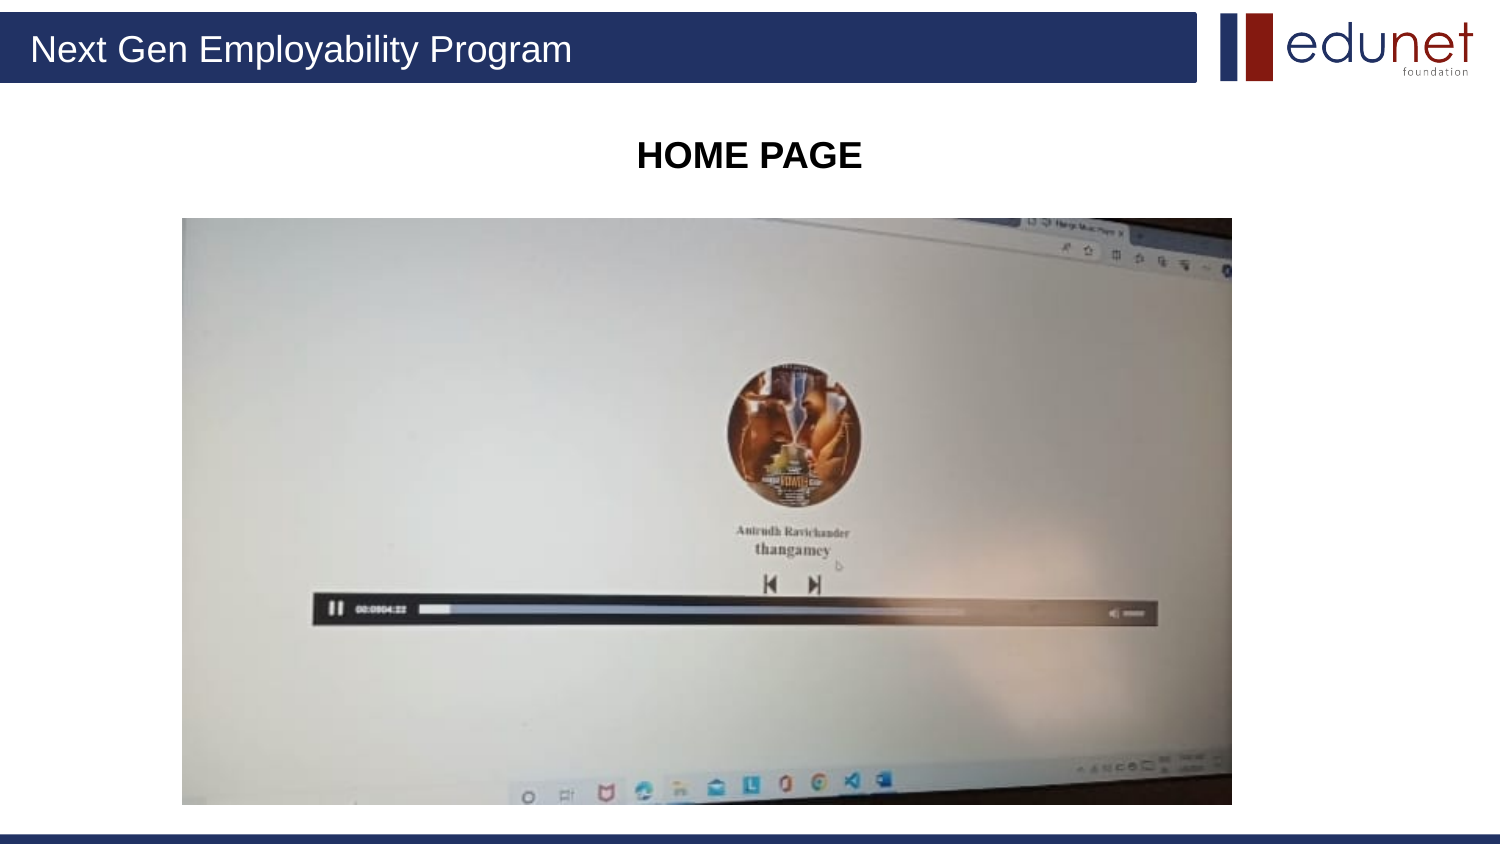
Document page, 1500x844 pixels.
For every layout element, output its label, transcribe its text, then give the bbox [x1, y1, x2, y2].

title HOME PAGE [103, 98, 1397, 208]
picture [1279, 14, 1482, 83]
picture [182, 218, 1232, 805]
